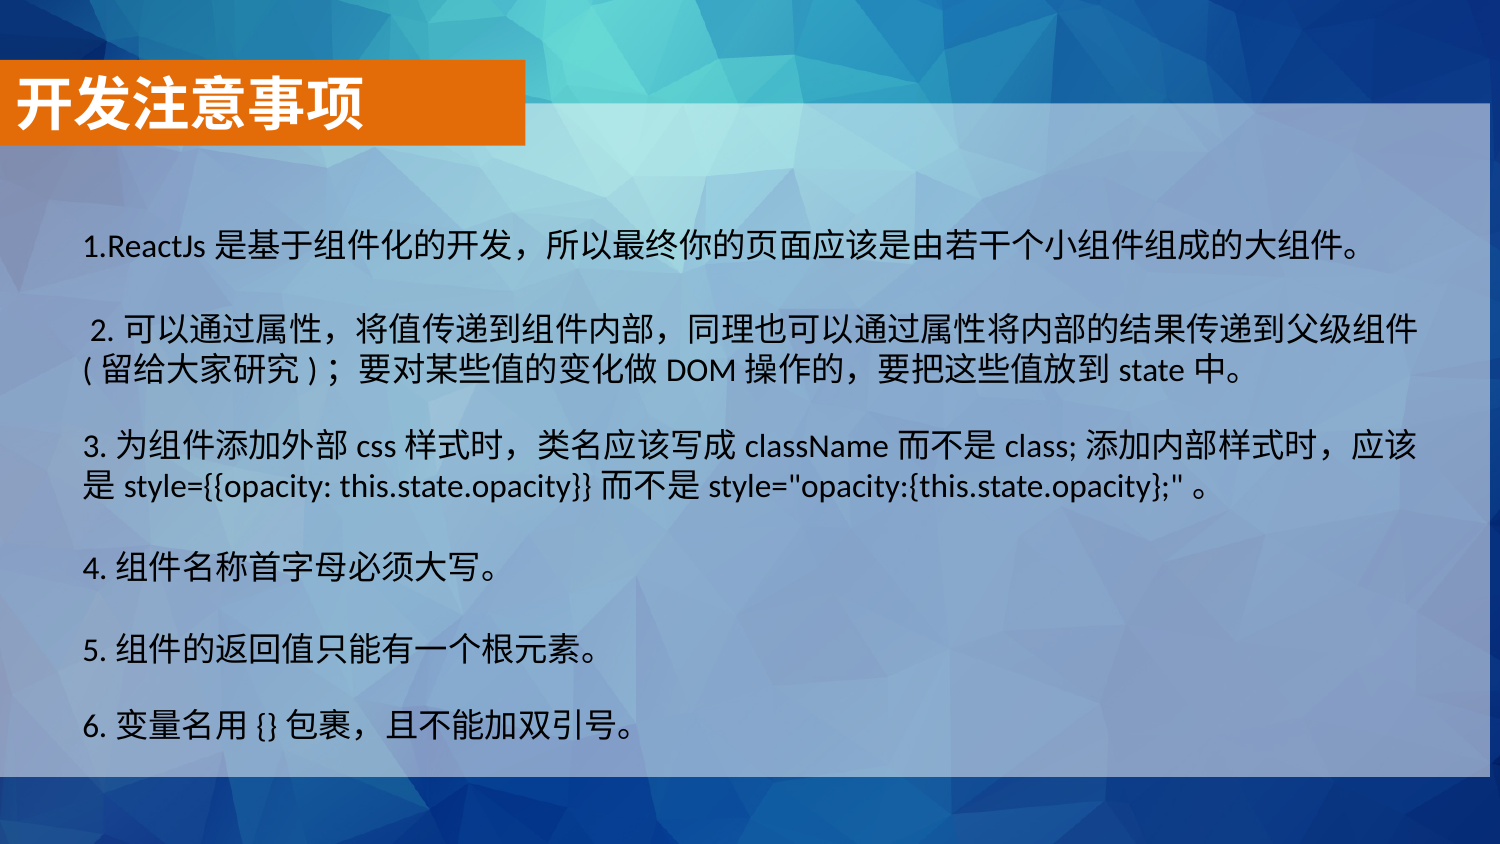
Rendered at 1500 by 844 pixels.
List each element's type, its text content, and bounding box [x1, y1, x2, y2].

picture [0, 0, 1500, 844]
text_box 4.组件名称首字母必须大写。 [67, 538, 1467, 594]
text_box 5.组件的返回值只能有一个根元素。 [67, 620, 1464, 676]
text_box 1.ReactJs是基于组件化的开发，所以最终你的页面应该是由若干个小组件组成的大组件。 [67, 216, 1455, 272]
text_box [0, 103, 1490, 777]
text_box 6.变量名用{}包裹，且不能加双引号。 [67, 696, 1476, 752]
text_box 3.为组件添加外部css样式时，类名应该写成className而不是class;添加内部样式时，应该是style={{opacity: this.state.opacity}}而不是style="opacity:{this.state.opacity};"。 [67, 416, 1455, 512]
text_box 2.可以通过属性，将值传递到组件内部，同理也可以通过属性将内部的结果传递到父级组件(留给大家研究)；要对某些值的变化做DOM操作的，要把这些值放到state中。 [67, 300, 1467, 396]
text_box 开发注意事项 [0, 59, 526, 145]
